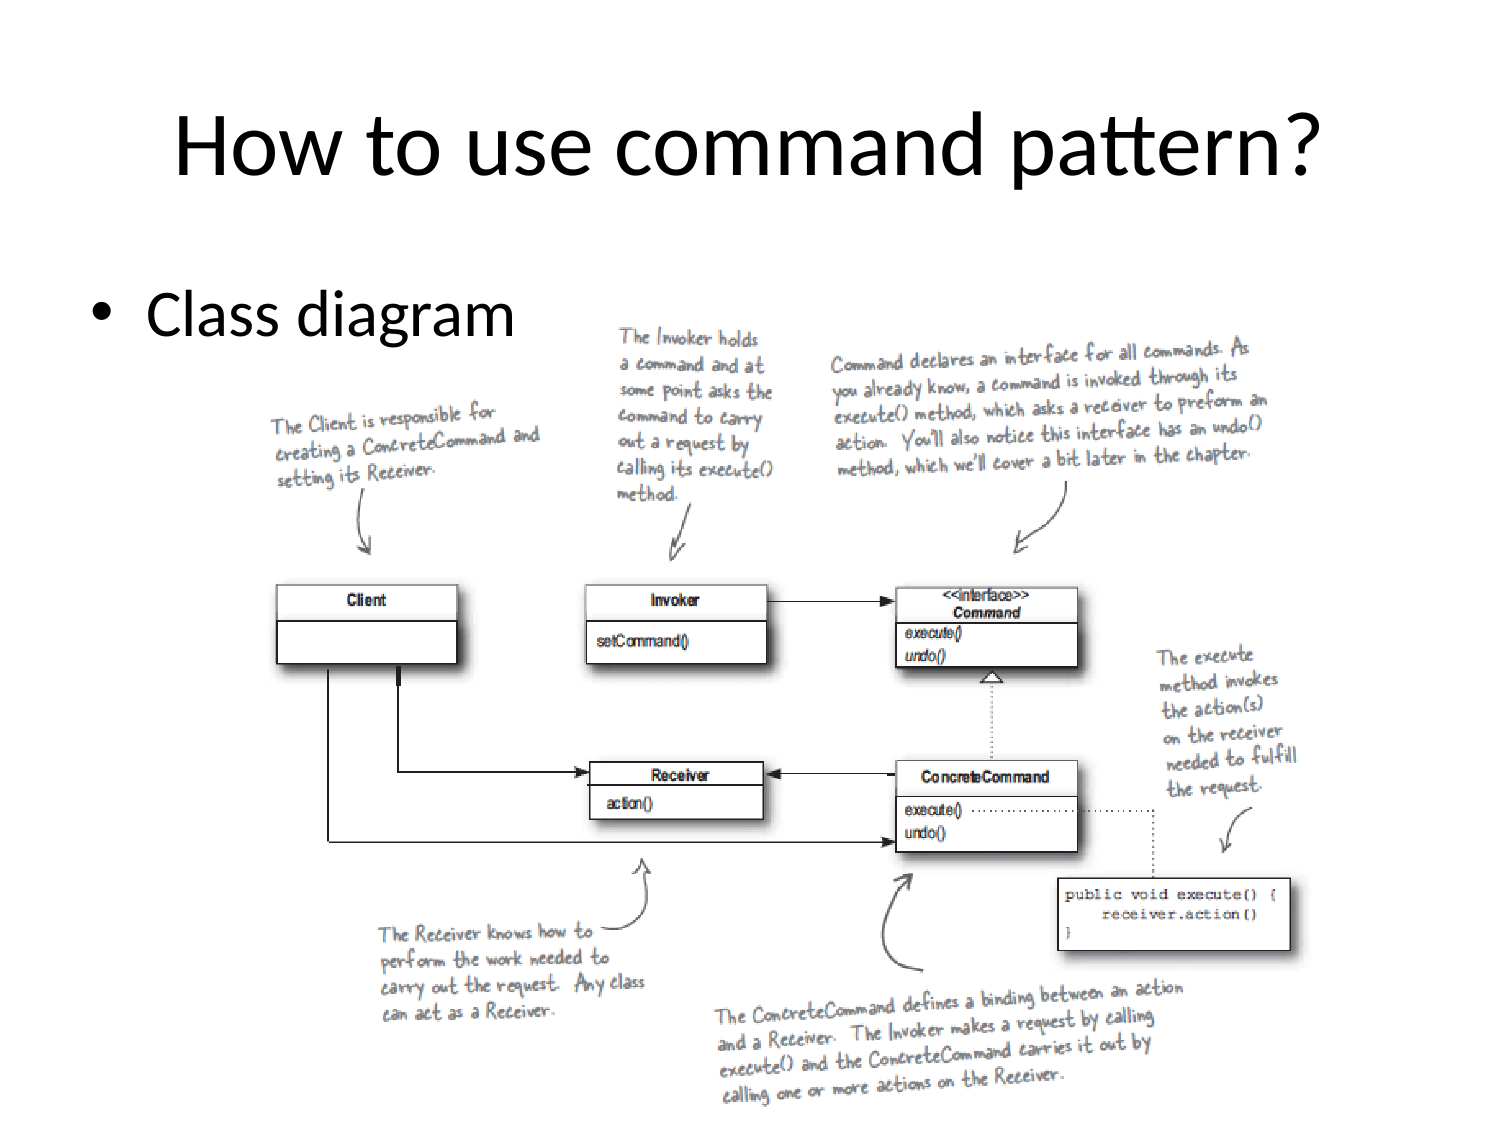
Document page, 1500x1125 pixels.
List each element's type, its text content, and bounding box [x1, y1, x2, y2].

list Class diagram [75, 262, 1425, 1005]
title How to use command pattern? [75, 45, 1425, 233]
picture [247, 307, 1318, 1118]
